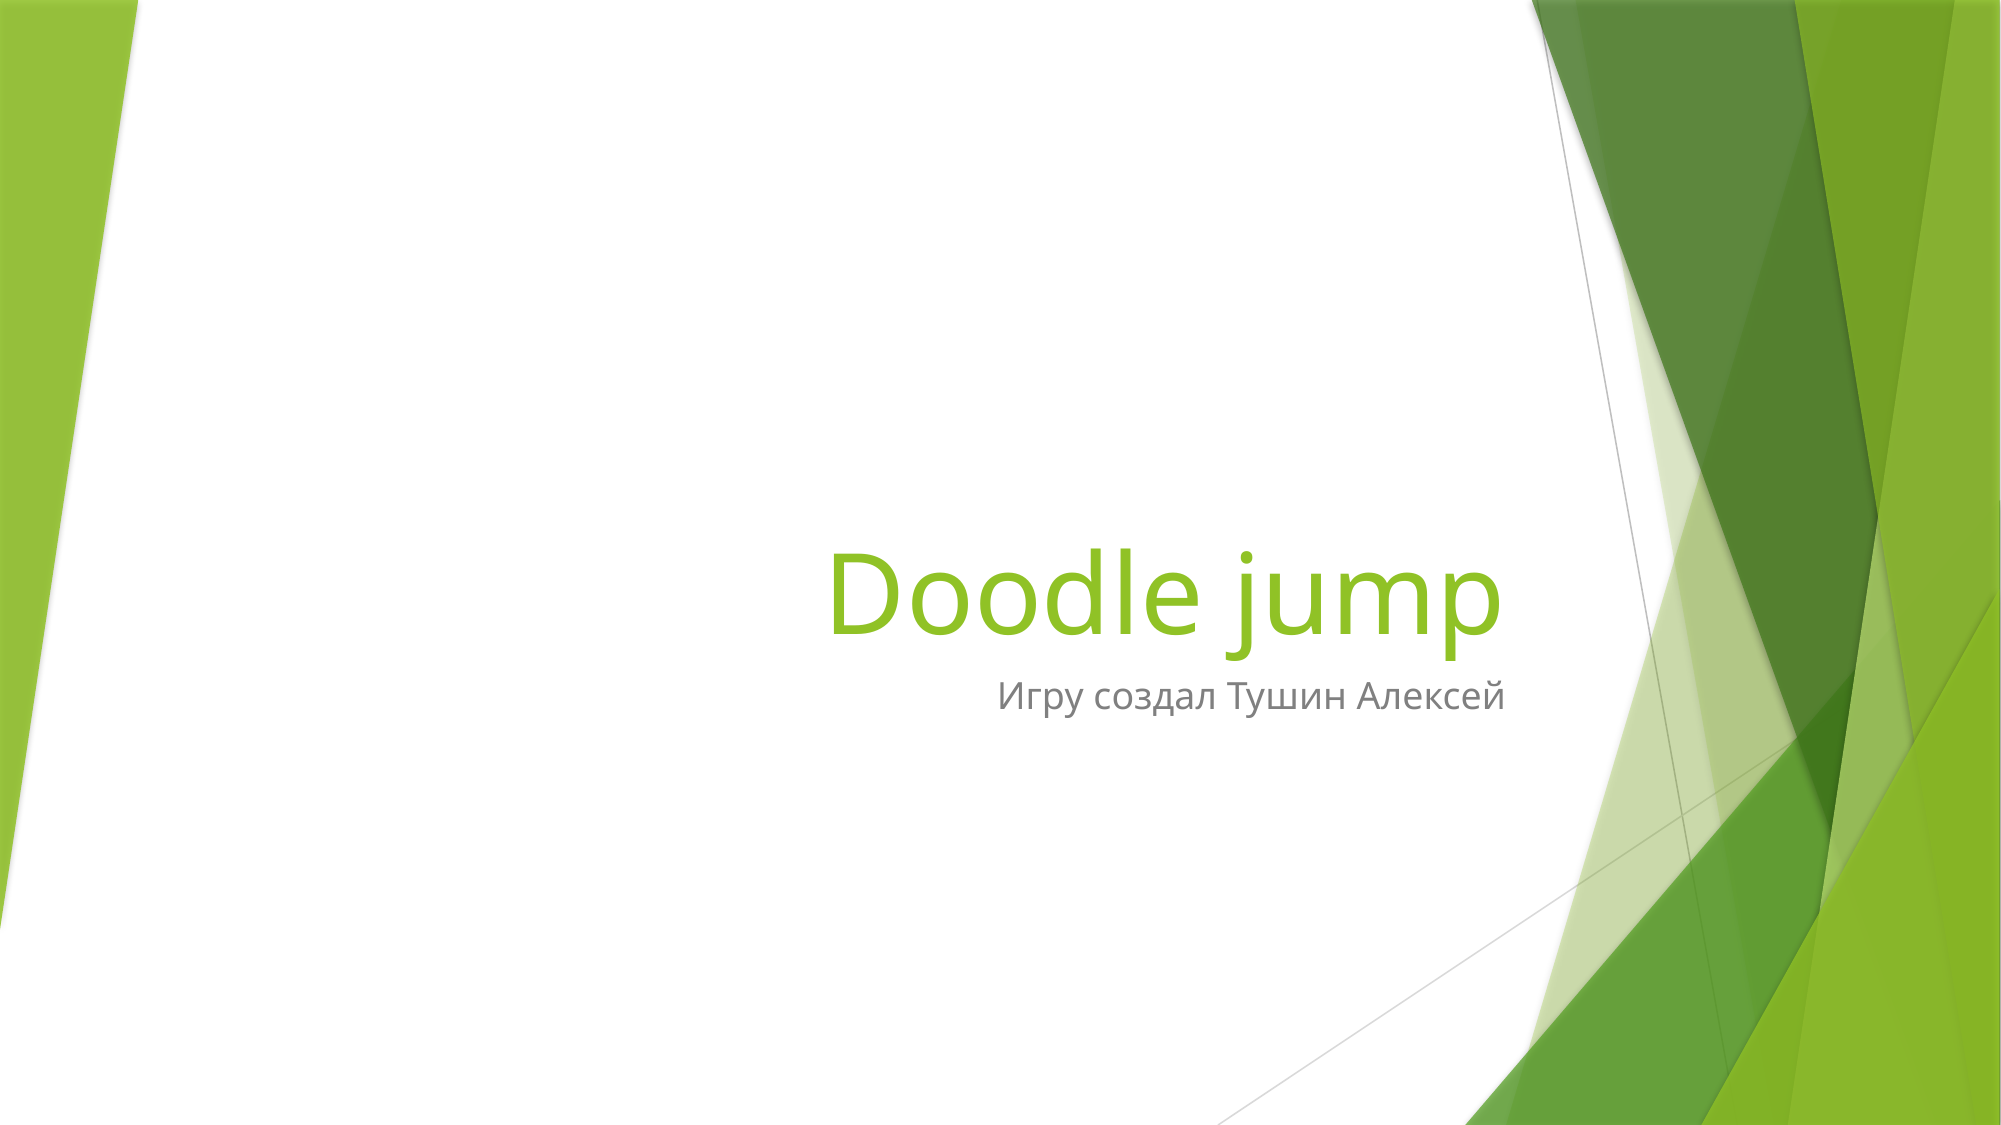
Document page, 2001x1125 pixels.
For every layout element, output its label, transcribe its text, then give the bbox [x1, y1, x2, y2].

title Doodle jump [247, 394, 1522, 664]
subtitle Игру создал Тушин Алексей [247, 664, 1522, 845]
